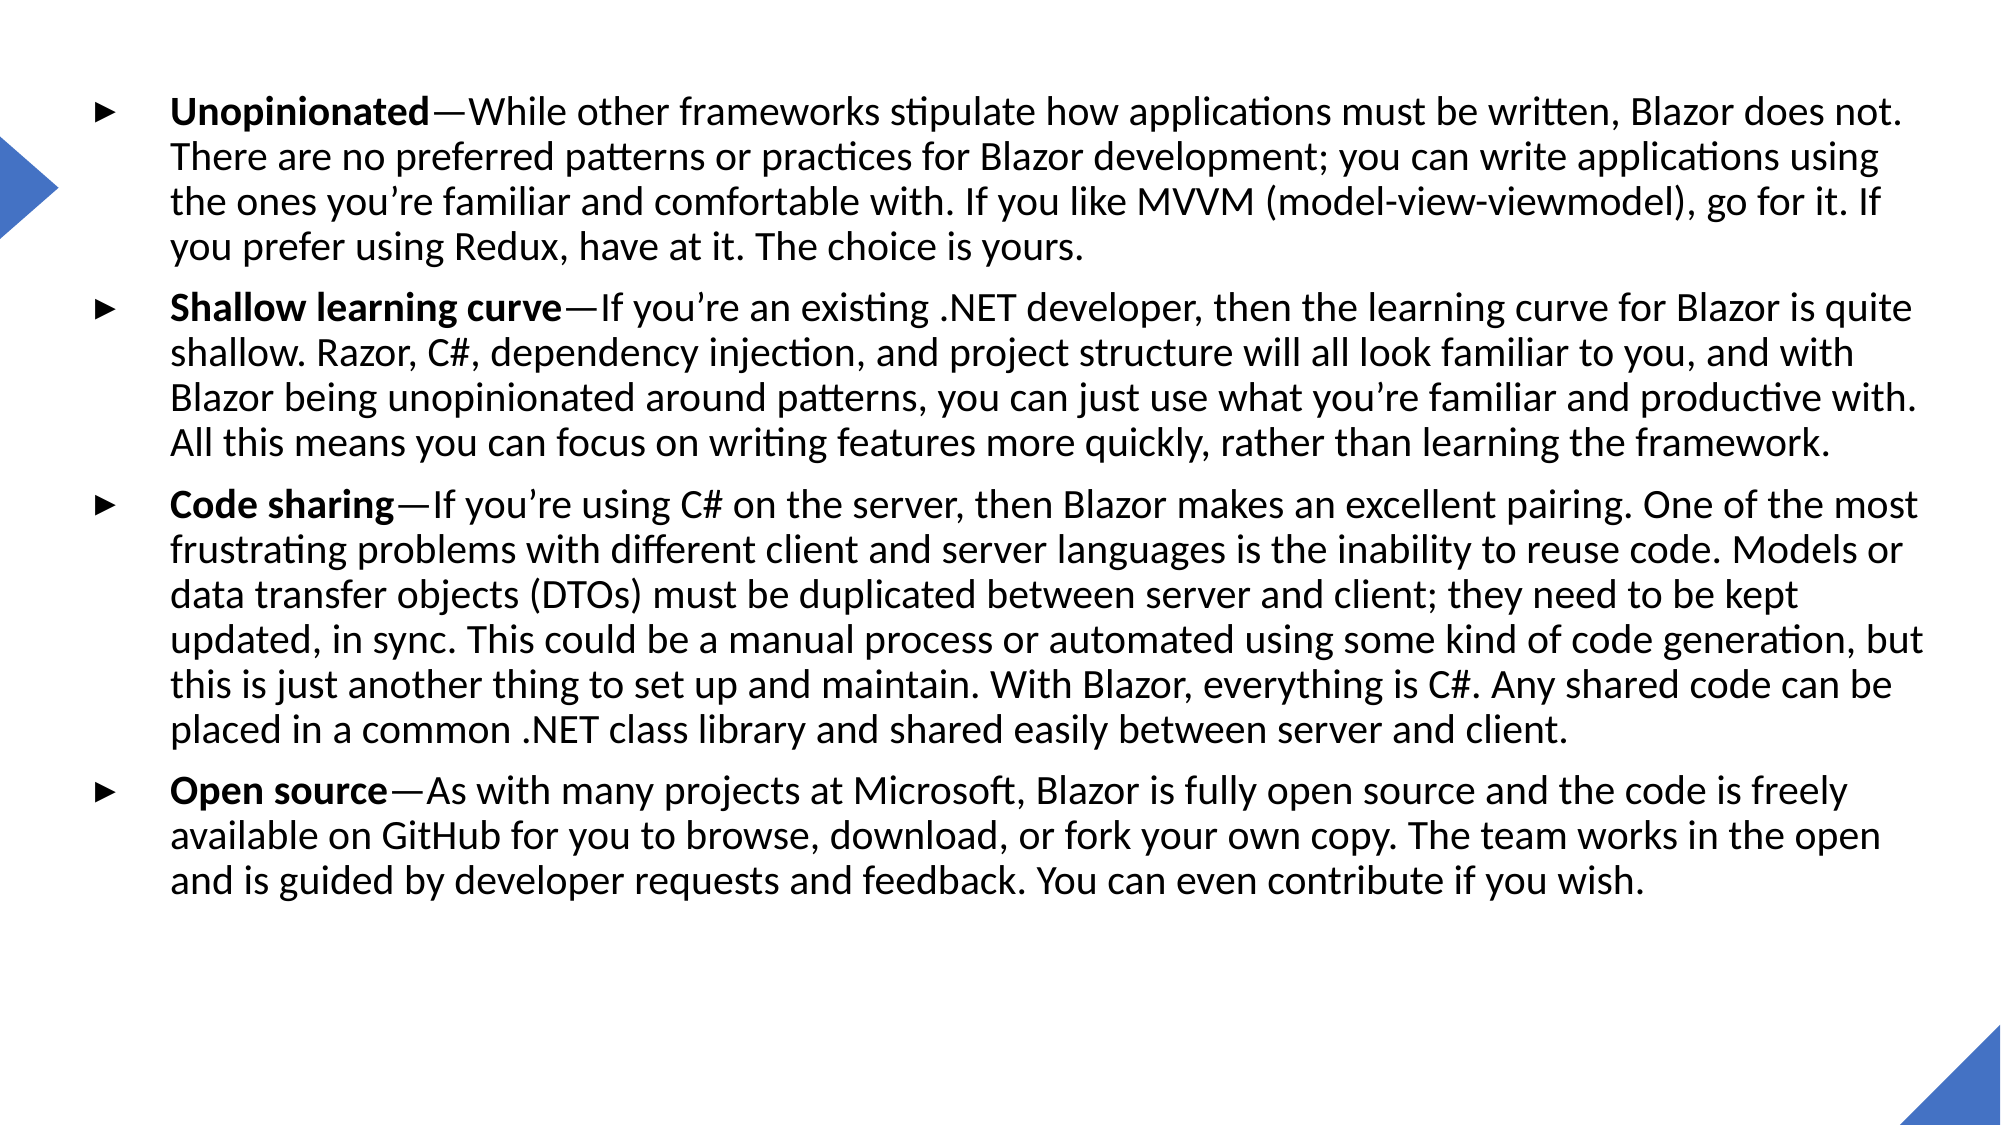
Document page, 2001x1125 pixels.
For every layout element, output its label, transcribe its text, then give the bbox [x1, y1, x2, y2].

list Unopinionated—While other frameworks stipulate how applications must be written, Blazor does not. There are no preferred patterns or practices for Blazor development; you can write applications using the ones you’re familiar and comfortable with. If you like MVVM (model-view-viewmodel), go for it. If you prefer using Redux, have at it. The choice is yours. Shallow learning curve—If you’re an existing .NET developer, then the learning curve for Blazor is quite shallow. Razor, C#, dependency injection, and project structure will all look familiar to you, and with Blazor being unopinionated around patterns, you can just use what you’re familiar and productive with. All this means you can focus on writing features more quickly, rather than learning the framework. Code sharing—If you’re using C# on the server, then Blazor makes an excellent pairing. One of the most frustrating problems with different client and server languages is the inability to reuse code. Models or data transfer objects (DTOs) must be duplicated between server and client; they need to be kept updated, in sync. This could be a manual process or automated using some kind of code generation, but this is just another thing to set up and maintain. With Blazor, everything is C#. Any shared code can be placed in a common .NET class library and shared easily between server and client. Open source—As with many projects at Microsoft, Blazor is fully open source and the code is freely available on GitHub for you to browse, download, or fork your own copy. The team works in the open and is guided by developer requests and feedback. You can even contribute if you wish. [70, 88, 1930, 1037]
